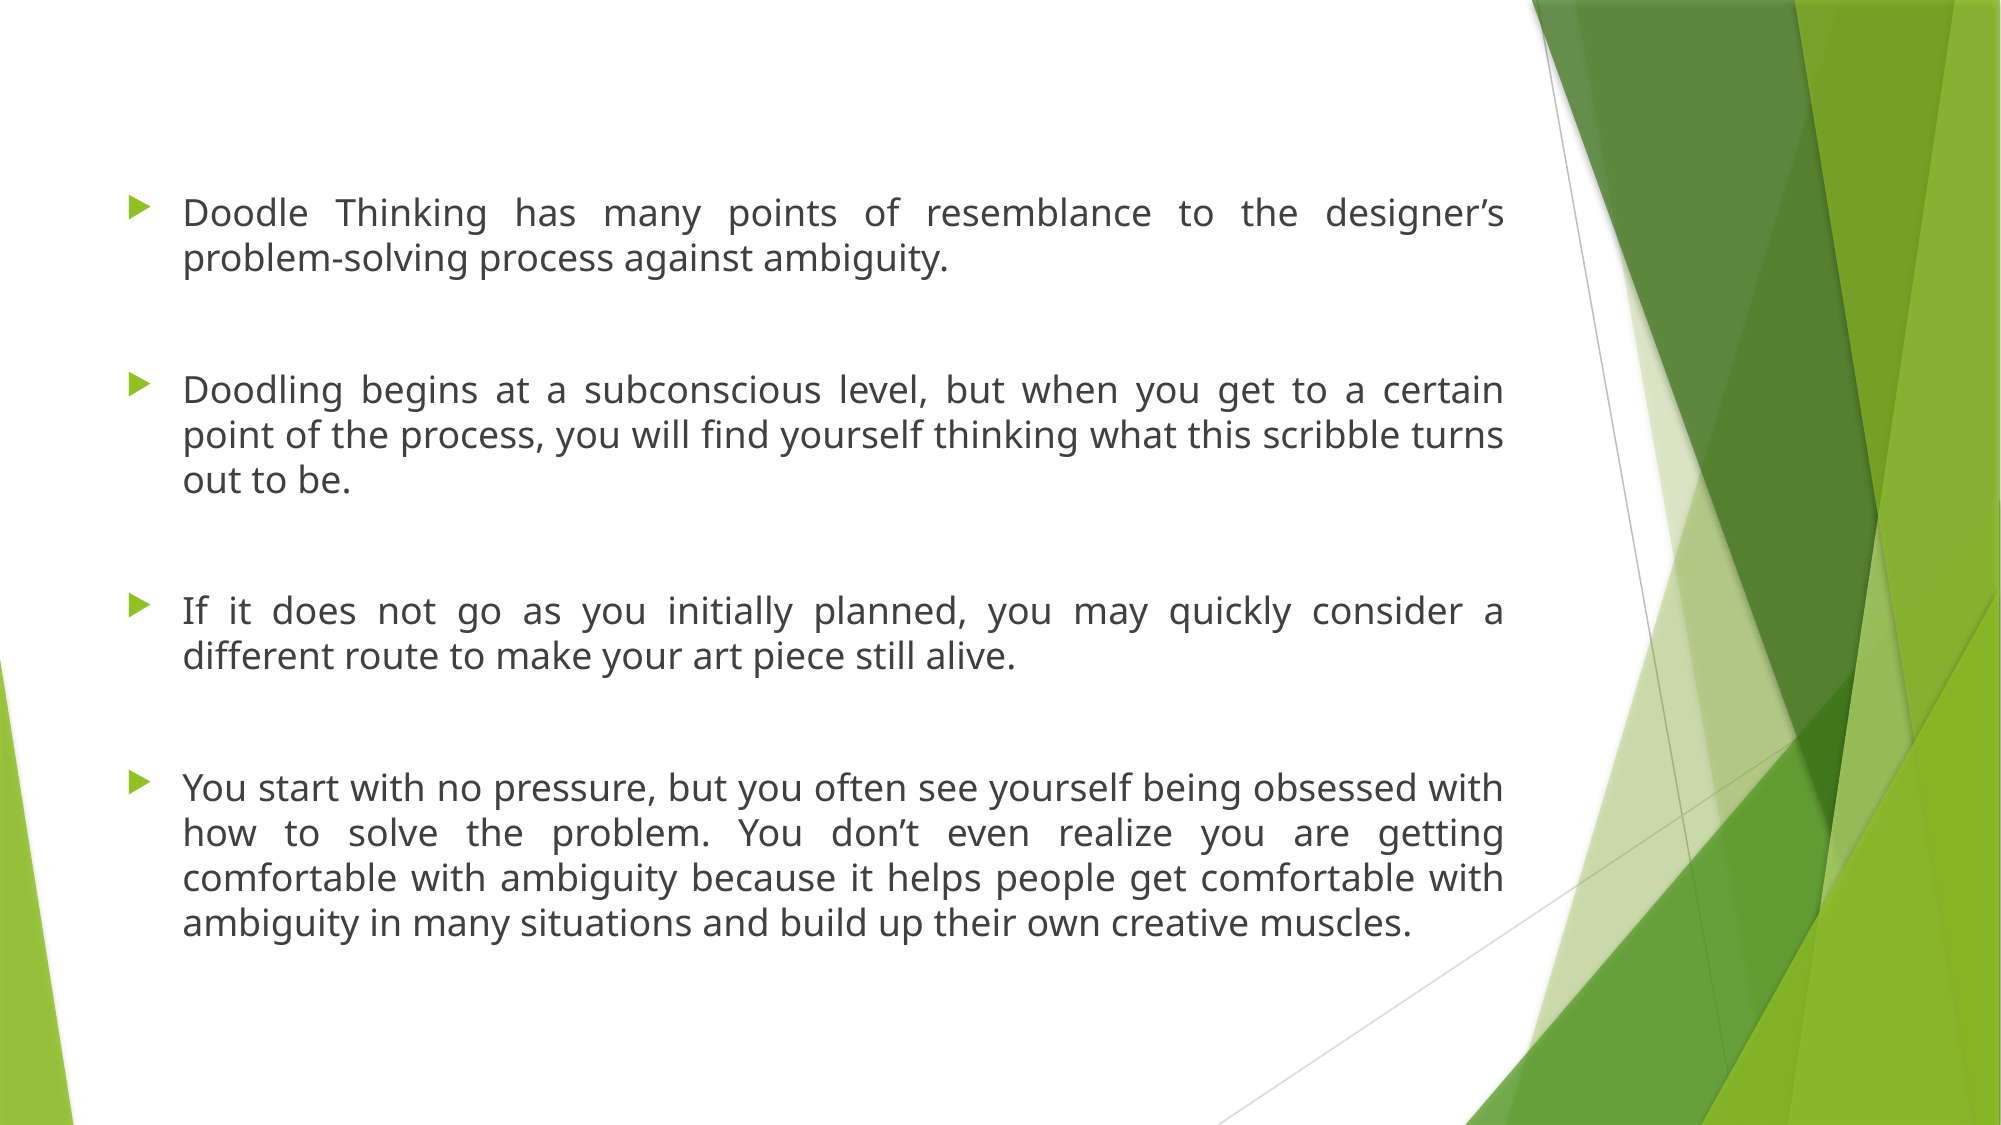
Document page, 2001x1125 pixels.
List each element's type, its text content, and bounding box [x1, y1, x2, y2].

list Doodle Thinking has many points of resemblance to the designer’s problem-solving process against ambiguity. Doodling begins at a subconscious level, but when you get to a certain point of the process, you will find yourself thinking what this scribble turns out to be. If it does not go as you initially planned, you may quickly consider a different route to make your art piece still alive. You start with no pressure, but you often see yourself being obsessed with how to solve the problem. You don’t even realize you are getting comfortable with ambiguity because it helps people get comfortable with ambiguity in many situations and build up their own creative muscles. [111, 181, 1522, 992]
